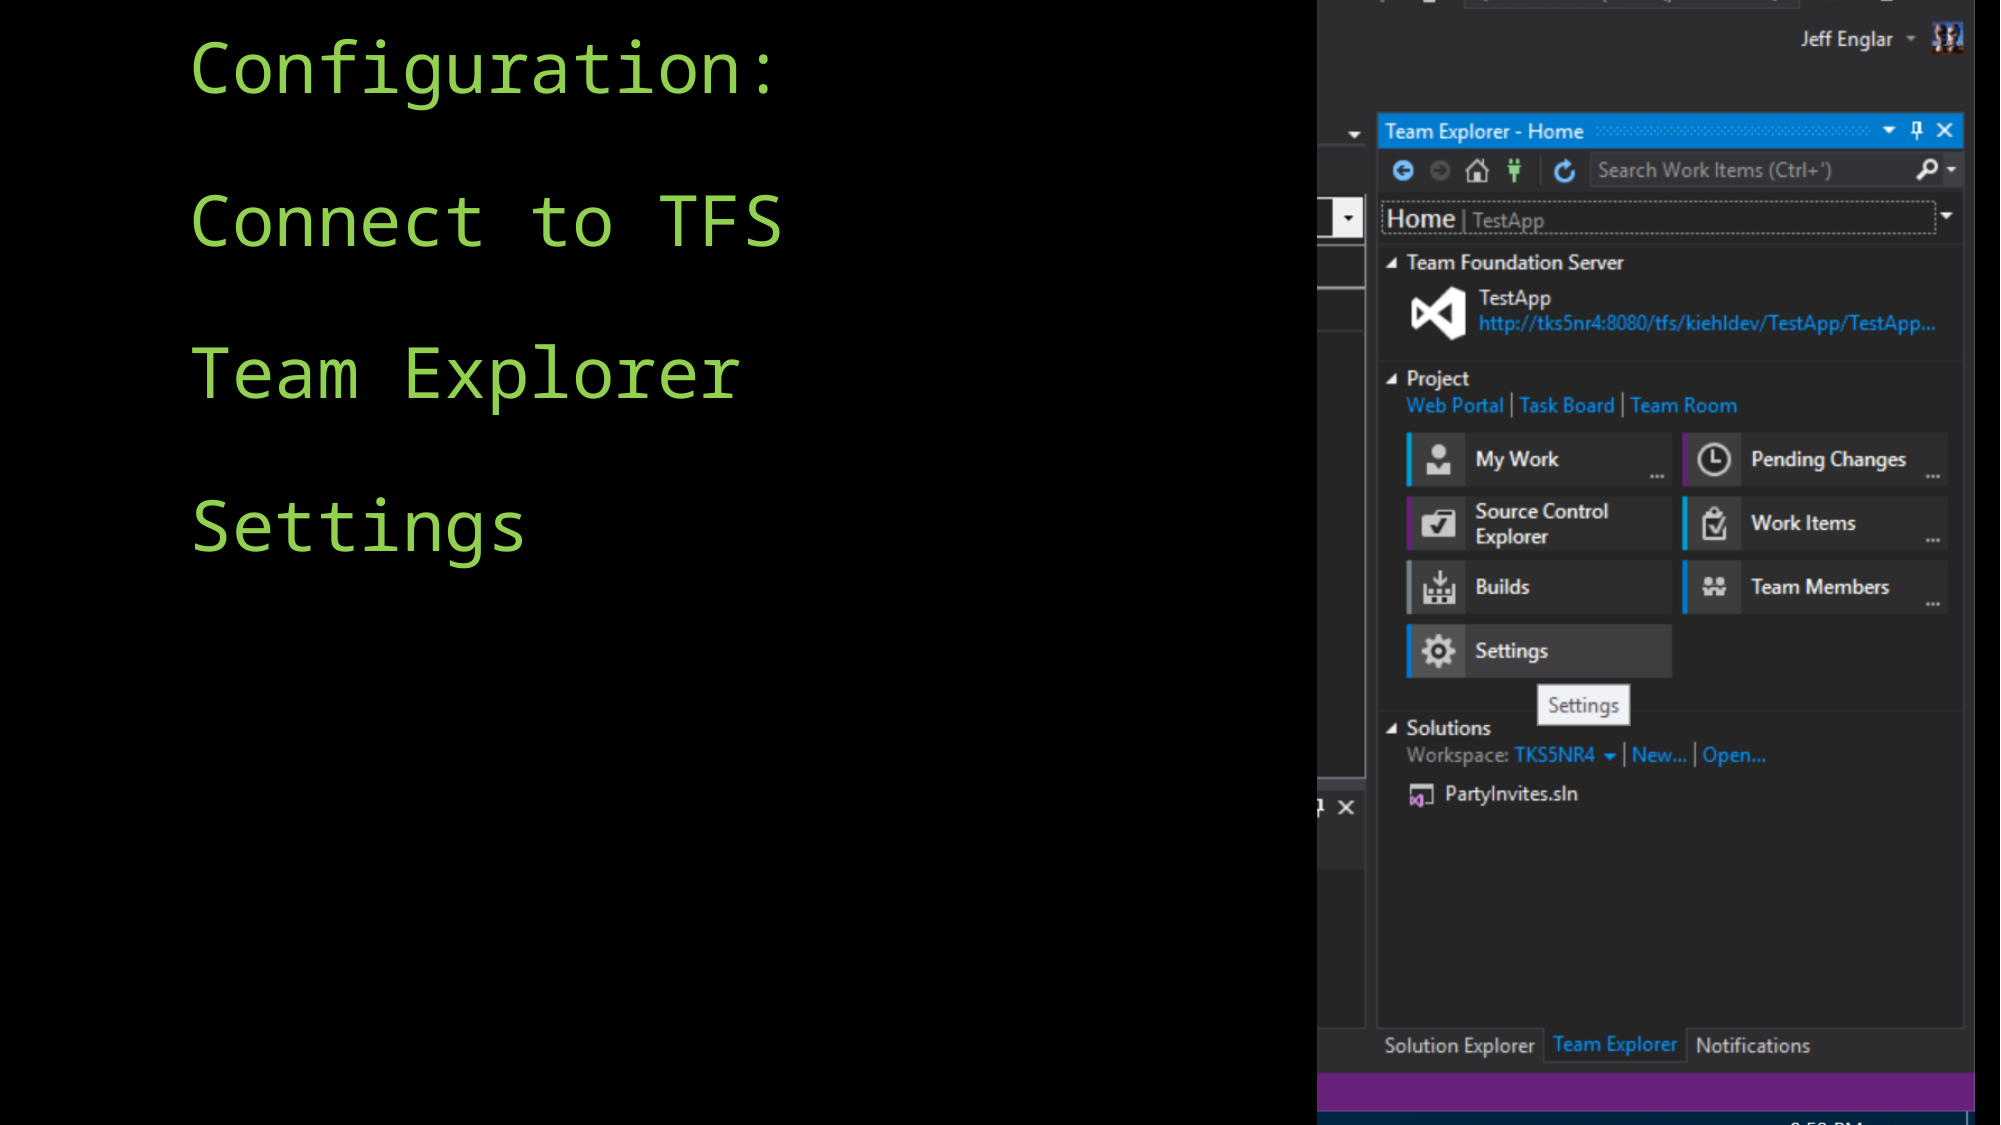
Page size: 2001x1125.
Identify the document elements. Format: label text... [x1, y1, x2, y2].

picture [1317, 0, 1976, 1125]
title Configuration: Connect to TFS Team Explorer Settings [174, 24, 1263, 688]
